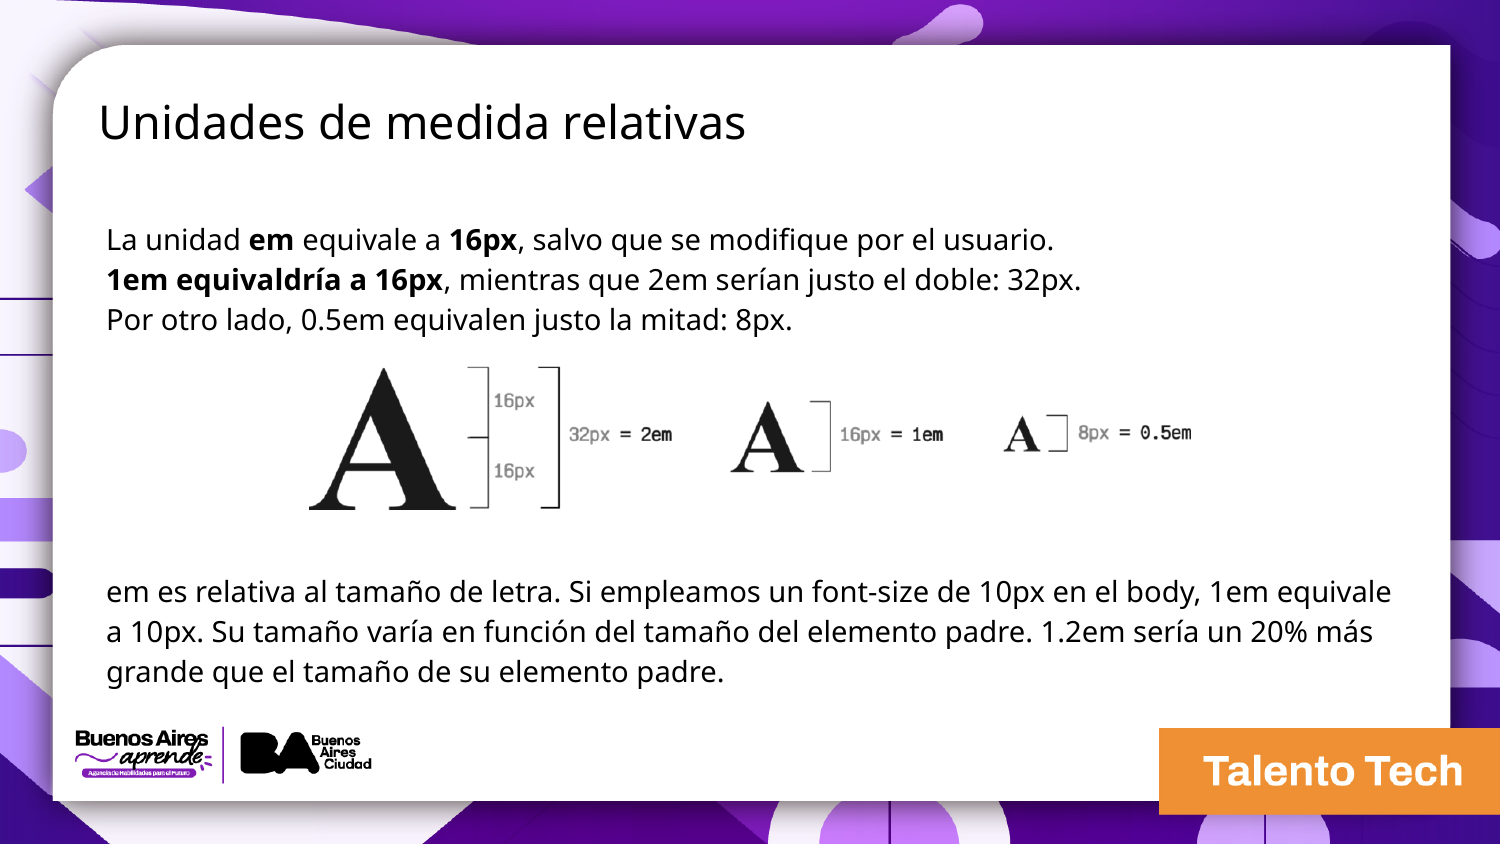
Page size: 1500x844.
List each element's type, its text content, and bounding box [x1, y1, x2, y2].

text_box Unidades de medida relativas [46, 74, 1442, 169]
text_box La unidad em equivale a 16px, salvo que se modifique por el usuario. 1em equivaldría a 16px, mientras que 2em serían justo el doble: 32px. Por otro lado, 0.5em equivalen justo la mitad: 8px. [72, 730, 1431, 746]
text_box em es relativa al tamaño de letra. Si empleamos un font-size de 10px en el body, 1em equivale a 10px. Su tamaño varía en función del tamaño del elemento padre. 1.2em sería un 20% más grande que el tamaño de su elemento padre. [72, 552, 1431, 730]
text_box La unidad em equivale a 16px, salvo que se modifique por el usuario. 1em equivaldría a 16px, mientras que 2em serían justo el doble: 32px. Por otro lado, 0.5em equivalen justo la mitad: 8px. [72, 200, 1431, 552]
picture [0, 0, 1500, 844]
